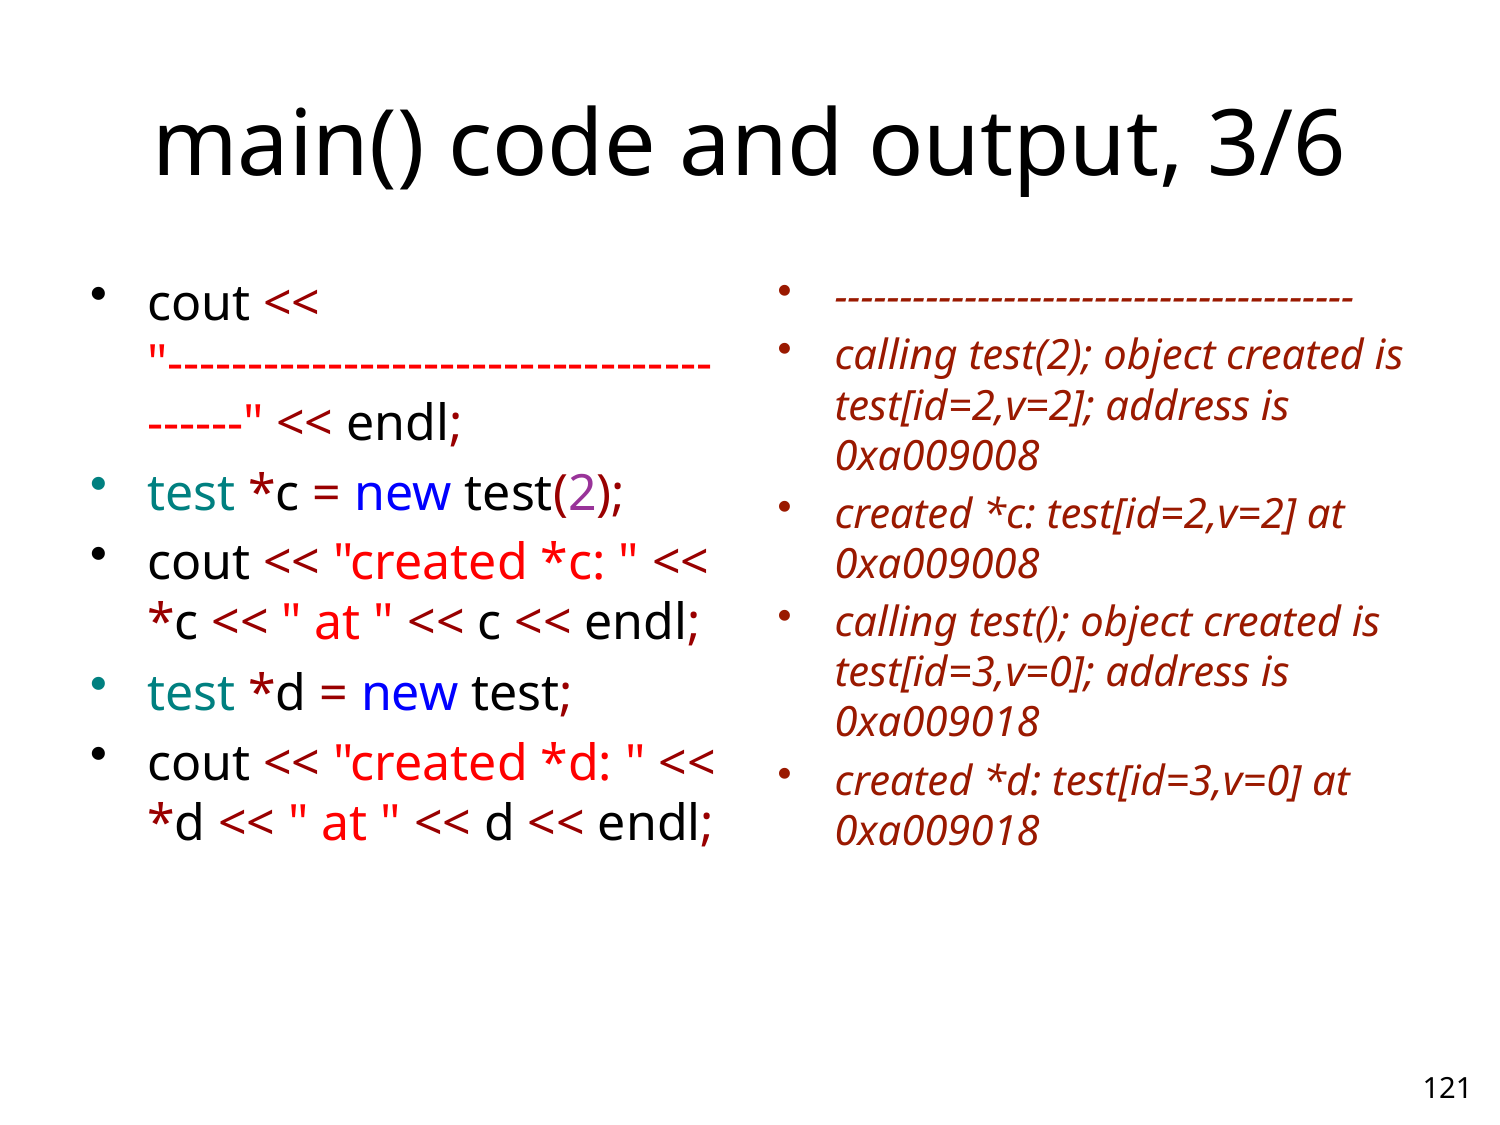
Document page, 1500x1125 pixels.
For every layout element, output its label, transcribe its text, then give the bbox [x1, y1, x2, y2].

list ---------------------------------------- calling test(2); object created is test[id=2,v=2]; address is 0xa009008 created *c: test[id=2,v=2] at 0xa009008 calling test(); object created is test[id=3,v=0]; address is 0xa009018 created *d: test[id=3,v=0] at 0xa009018 [762, 262, 1426, 1006]
title main() code and output, 3/6 [74, 44, 1426, 233]
list cout << "----------------------------------------" << endl; test *c = new test(2); cout << "created *c: " << *c << " at " << c << endl; test *d = new test; cout << "created *d: " << *d << " at " << d << endl; [74, 262, 738, 1006]
